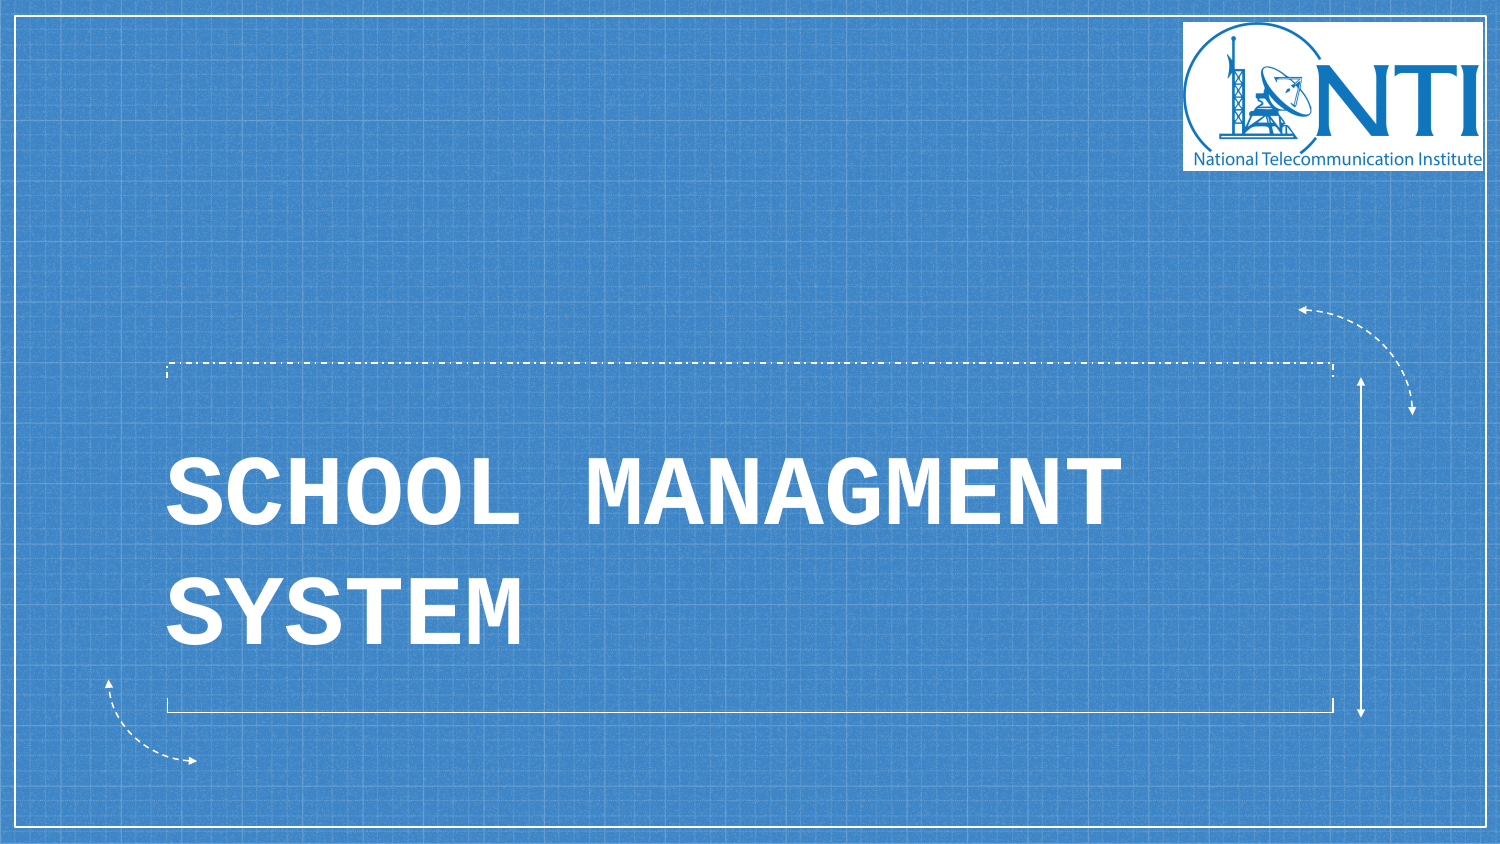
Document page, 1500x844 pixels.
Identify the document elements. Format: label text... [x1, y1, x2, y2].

title SCHOOL MANAGMENT SYSTEM [150, 488, 1334, 680]
picture [0, 0, 1500, 844]
